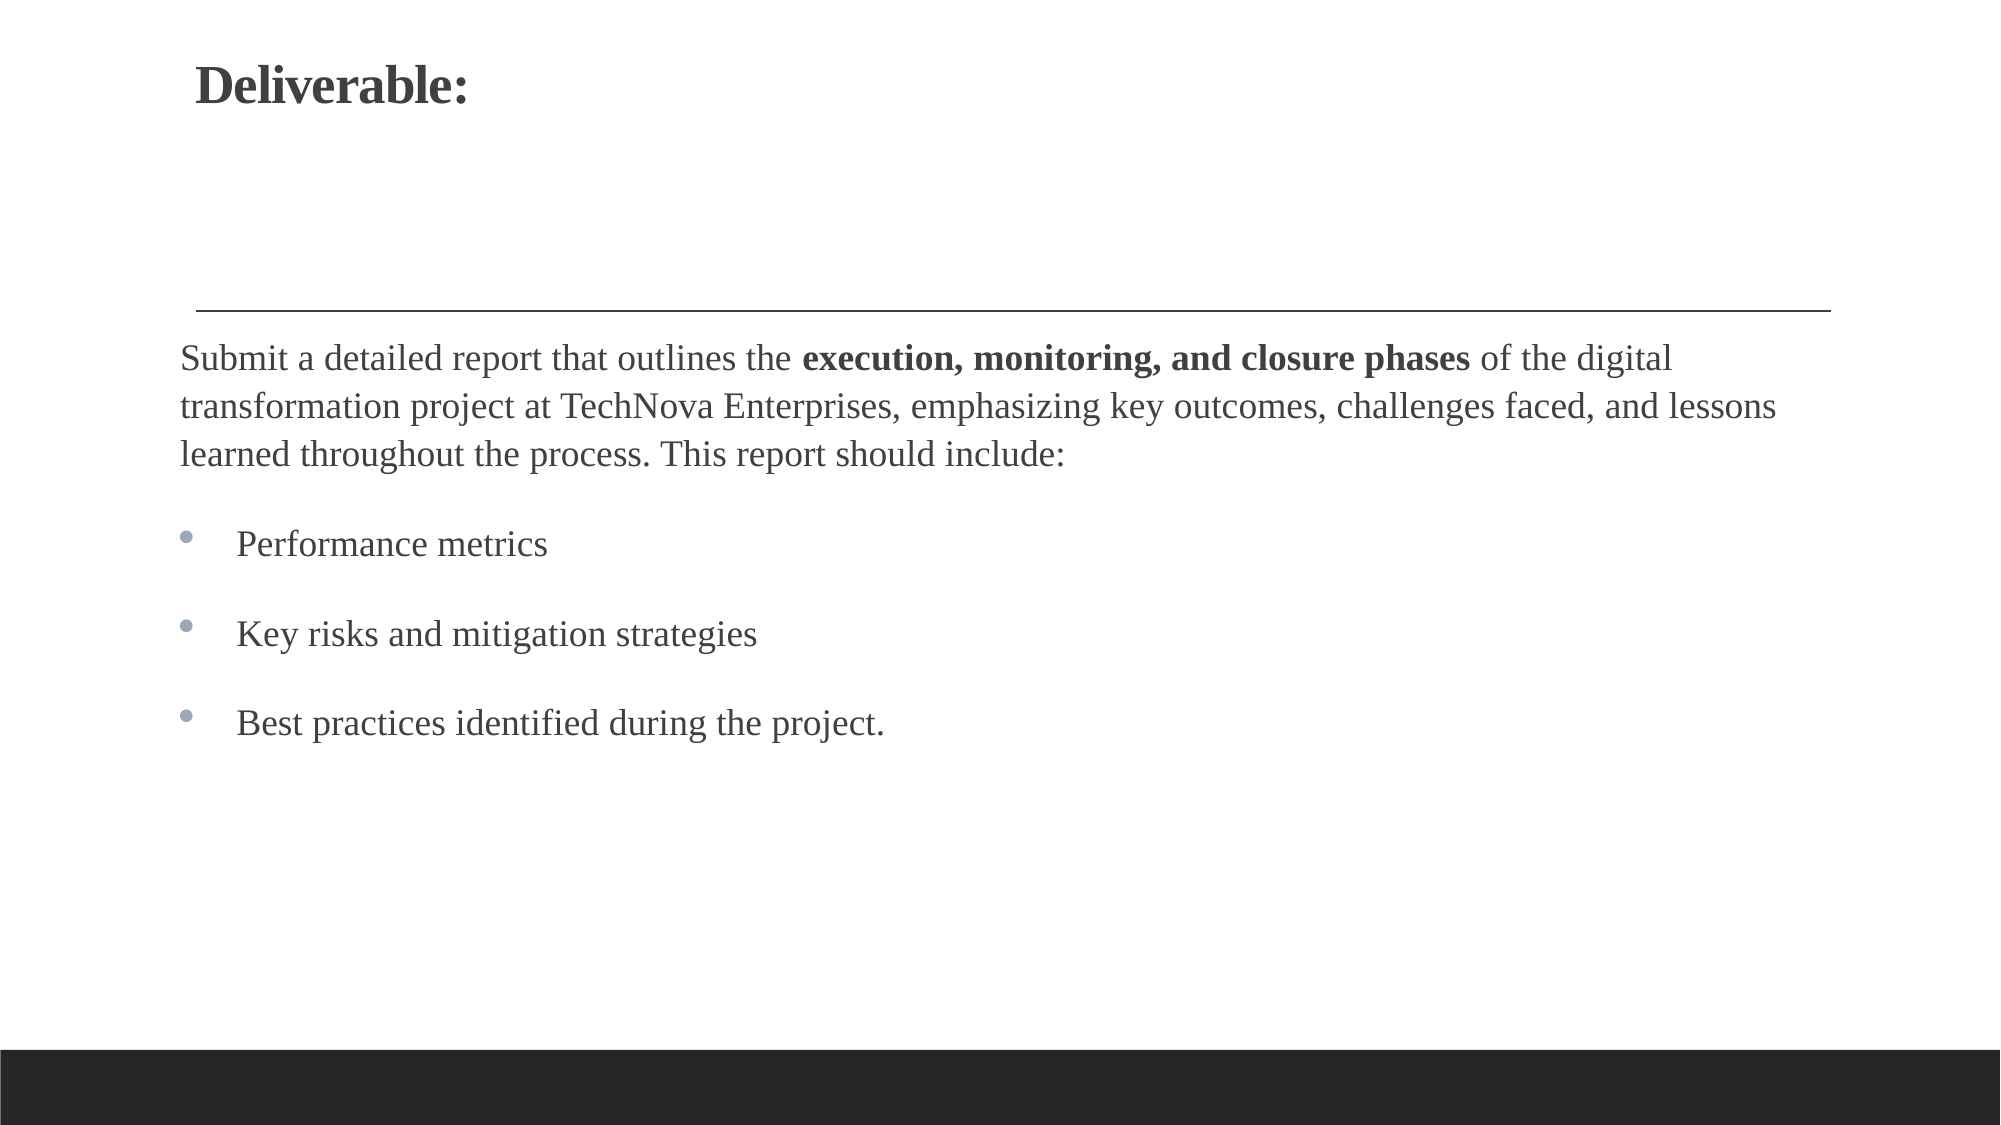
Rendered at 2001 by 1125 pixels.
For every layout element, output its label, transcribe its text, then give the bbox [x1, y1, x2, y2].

list Submit a detailed report that outlines the execution, monitoring, and closure phases of the digital transformation project at TechNova Enterprises, emphasizing key outcomes, challenges faced, and lessons learned throughout the process. This report should include: Performance metrics Key risks and mitigation strategies Best practices identified during the project. [180, 322, 1830, 1045]
title Deliverable: [180, 47, 1830, 190]
